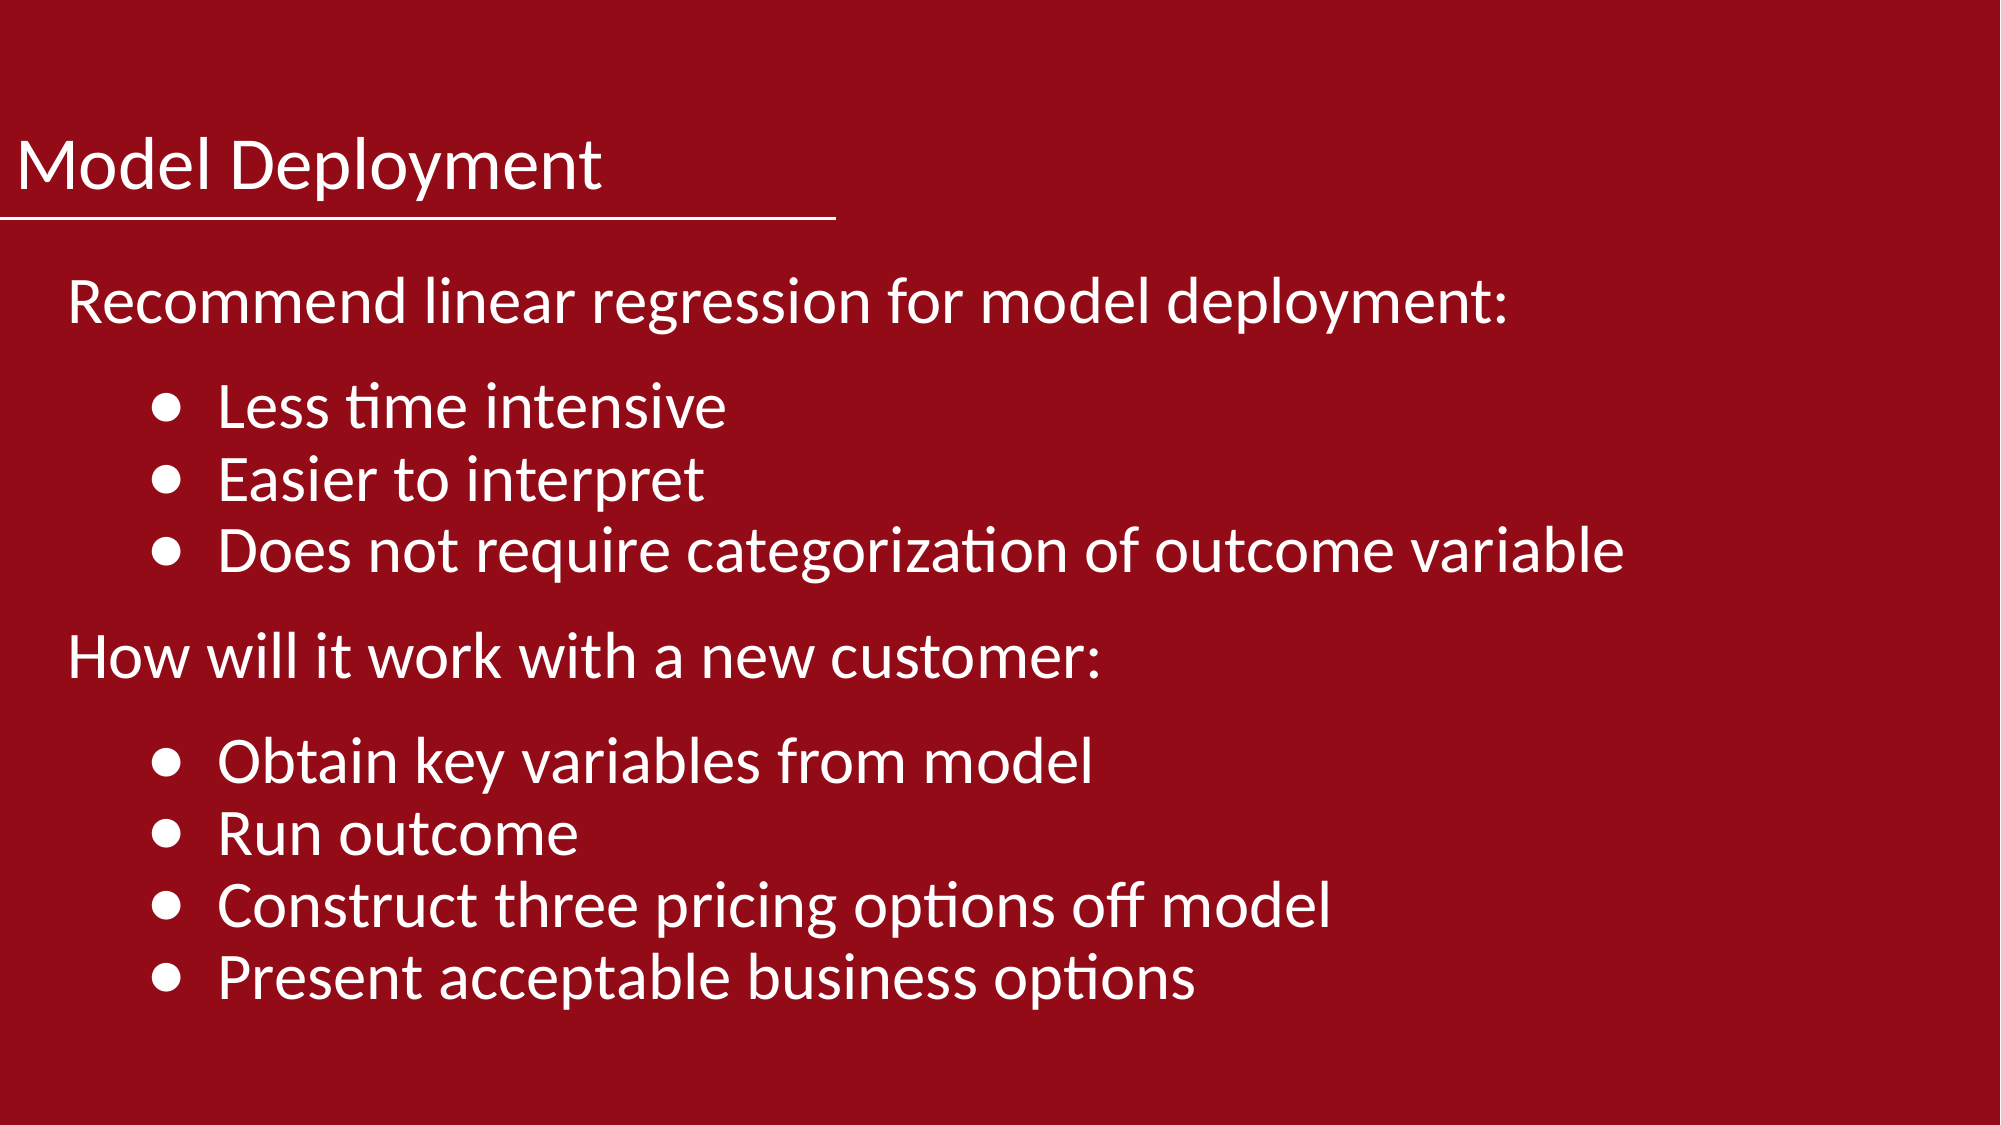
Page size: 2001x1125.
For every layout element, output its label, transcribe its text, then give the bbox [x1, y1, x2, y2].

title Model Deployment [0, 57, 1864, 219]
list Recommend linear regression for model deployment: Less time intensive Easier to interpret Does not require categorization of outcome variable How will it work with a new customer: Obtain key variables from model Run outcome Construct three pricing options off model Present acceptable business options [52, 251, 1916, 1078]
